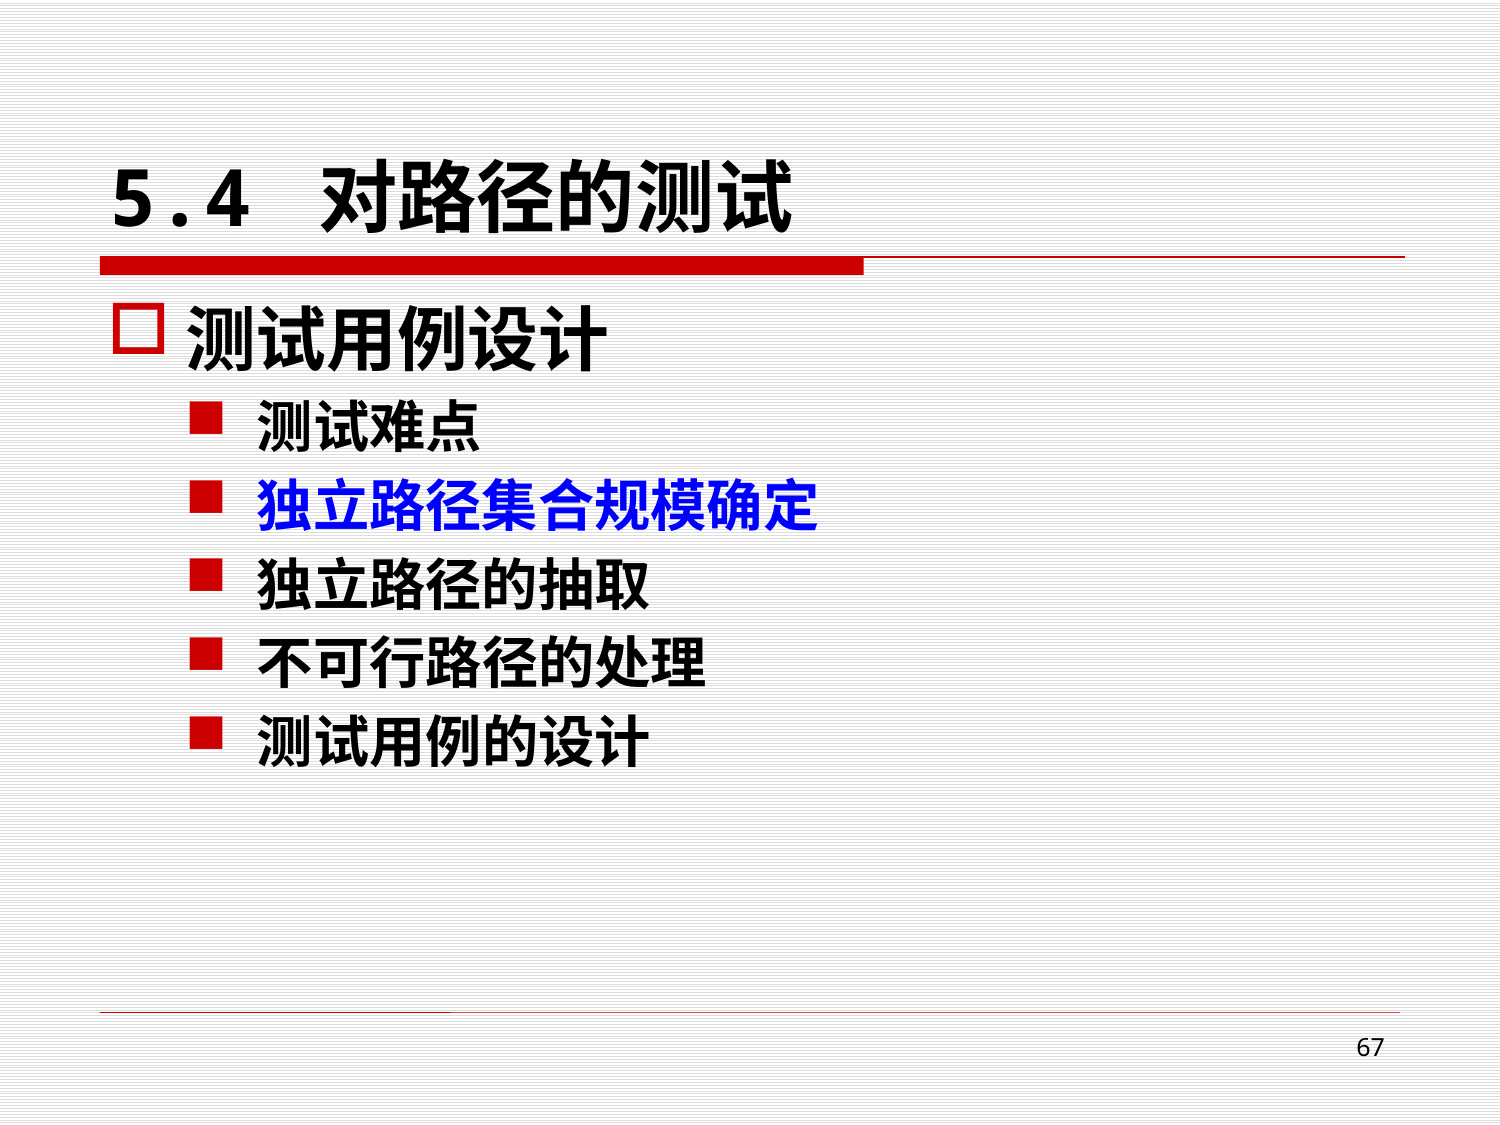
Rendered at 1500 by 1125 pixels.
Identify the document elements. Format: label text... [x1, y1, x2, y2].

title 5.4 对路径的测试 [94, 50, 1407, 250]
list 测试用例设计 测试难点 独立路径集合规模确定 独立路径的抽取 不可行路径的处理 测试用例的设计 [92, 287, 1406, 988]
slide_number 67 [1074, 1024, 1401, 1103]
